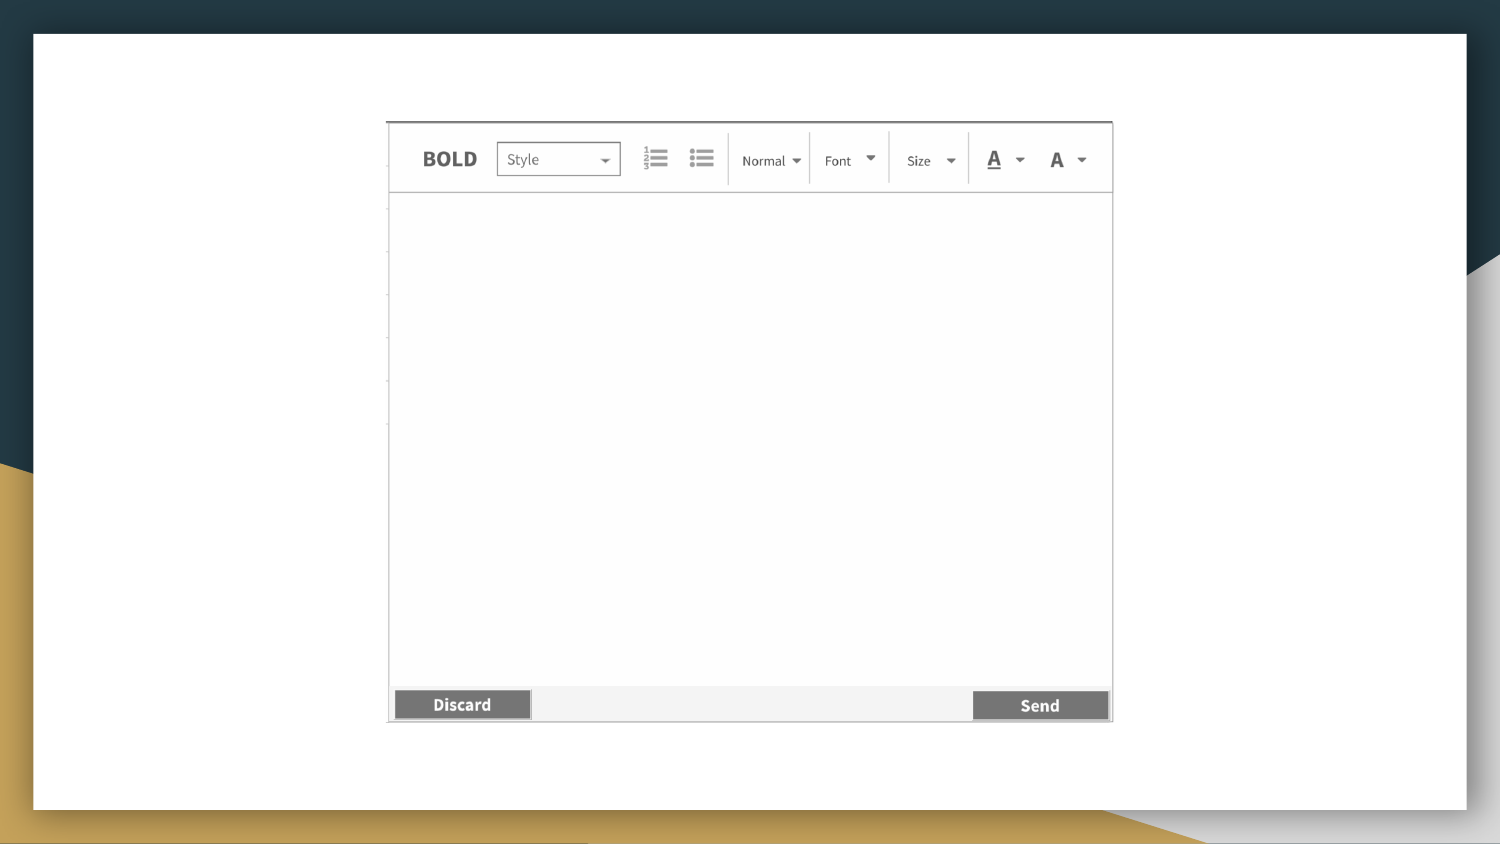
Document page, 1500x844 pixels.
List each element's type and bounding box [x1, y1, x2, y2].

picture [385, 120, 1115, 723]
